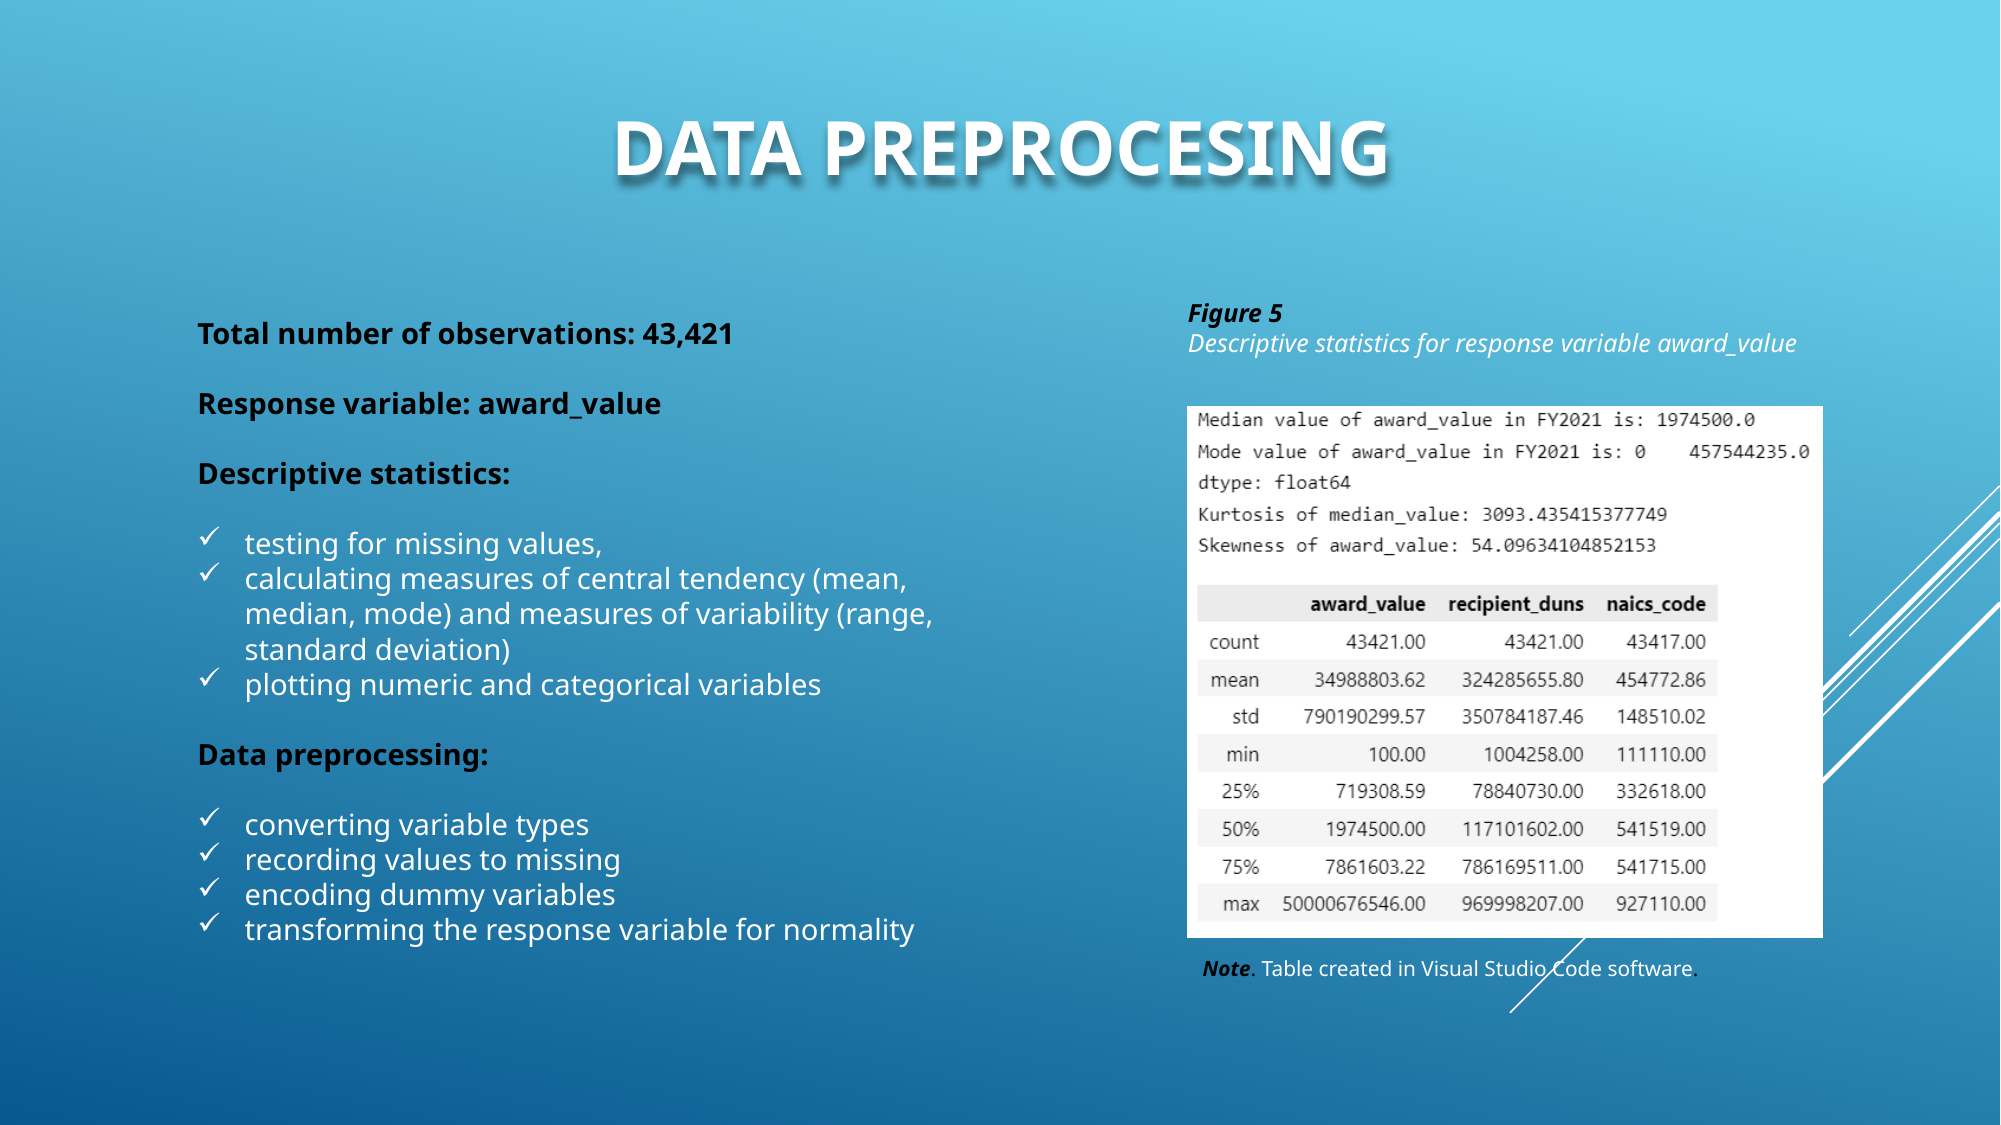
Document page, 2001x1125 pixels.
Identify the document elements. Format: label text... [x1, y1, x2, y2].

list Total number of observations: 43,421 Response variable: award_value Descriptive statistics: testing for missing values, calculating measures of central tendency (mean, median, mode) and measures of variability (range, standard deviation) plotting numeric and categorical variables Data preprocessing: converting variable types recording values to missing encoding dummy variables transforming the response variable for normality [182, 307, 993, 962]
text_box DATA PREPROCESING [103, 80, 1900, 211]
text_box Figure 5 Descriptive statistics for response variable award_value [1173, 290, 1823, 365]
text_box Note. Table created in Visual Studio Code software. [1187, 948, 1714, 1033]
picture [1186, 406, 1824, 938]
